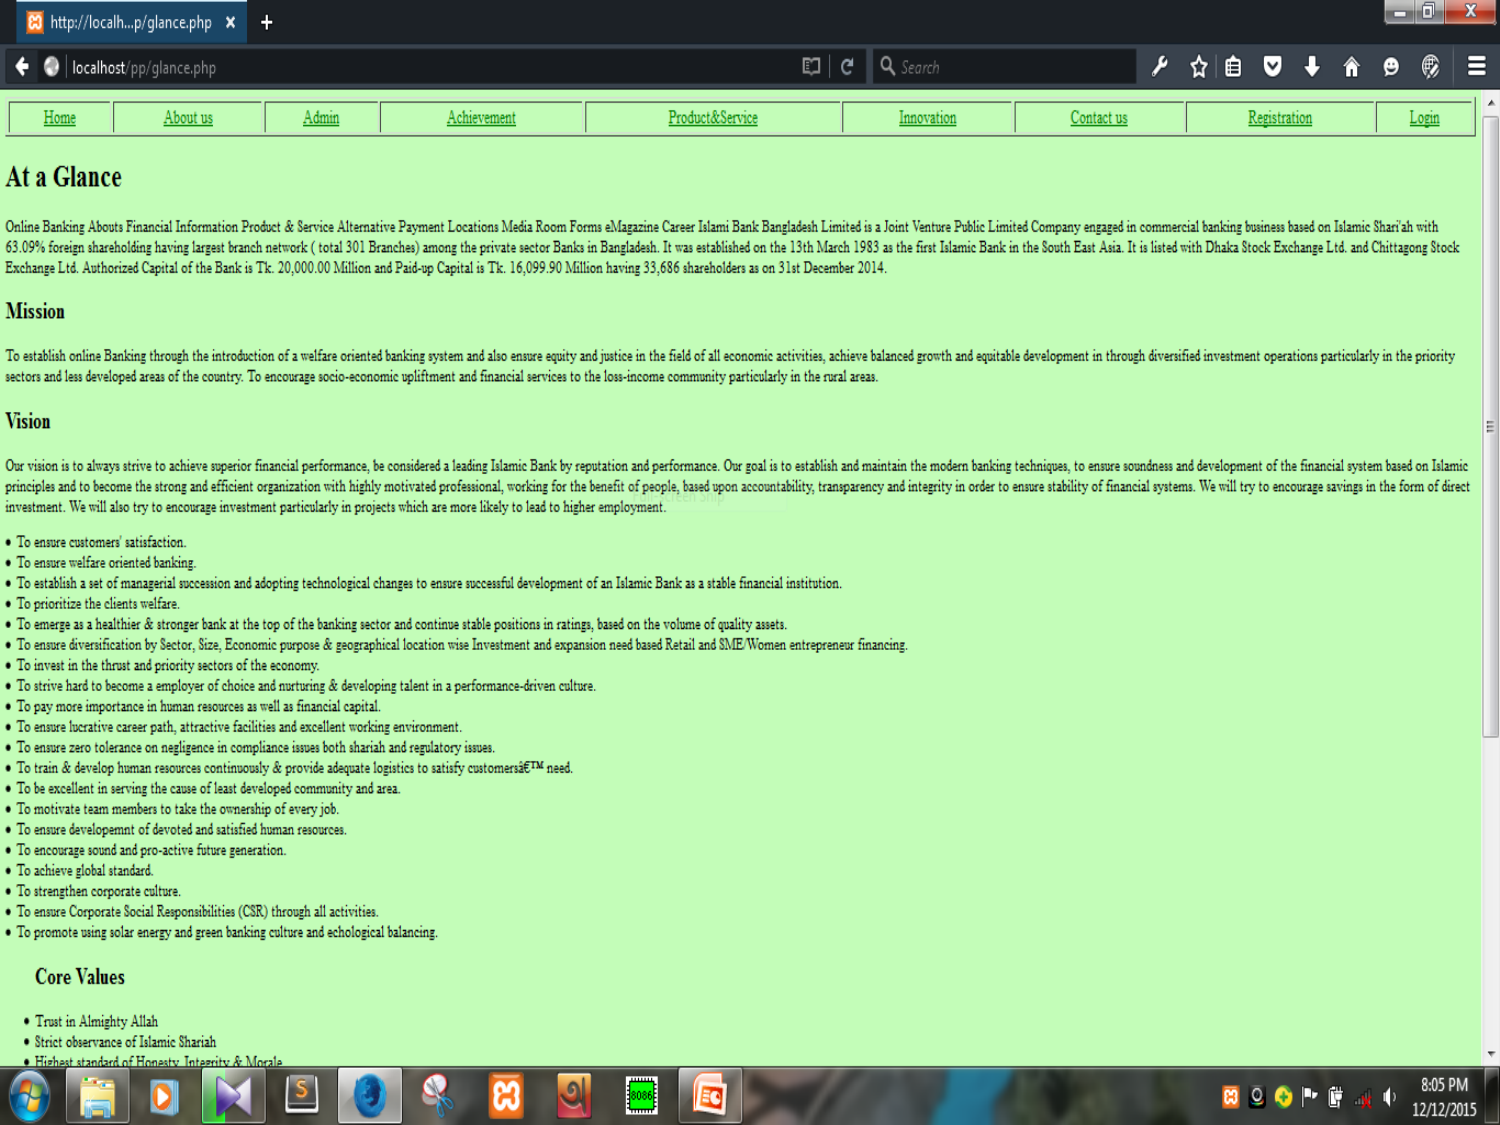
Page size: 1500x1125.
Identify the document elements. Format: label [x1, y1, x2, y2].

list [0, 0, 1500, 1125]
